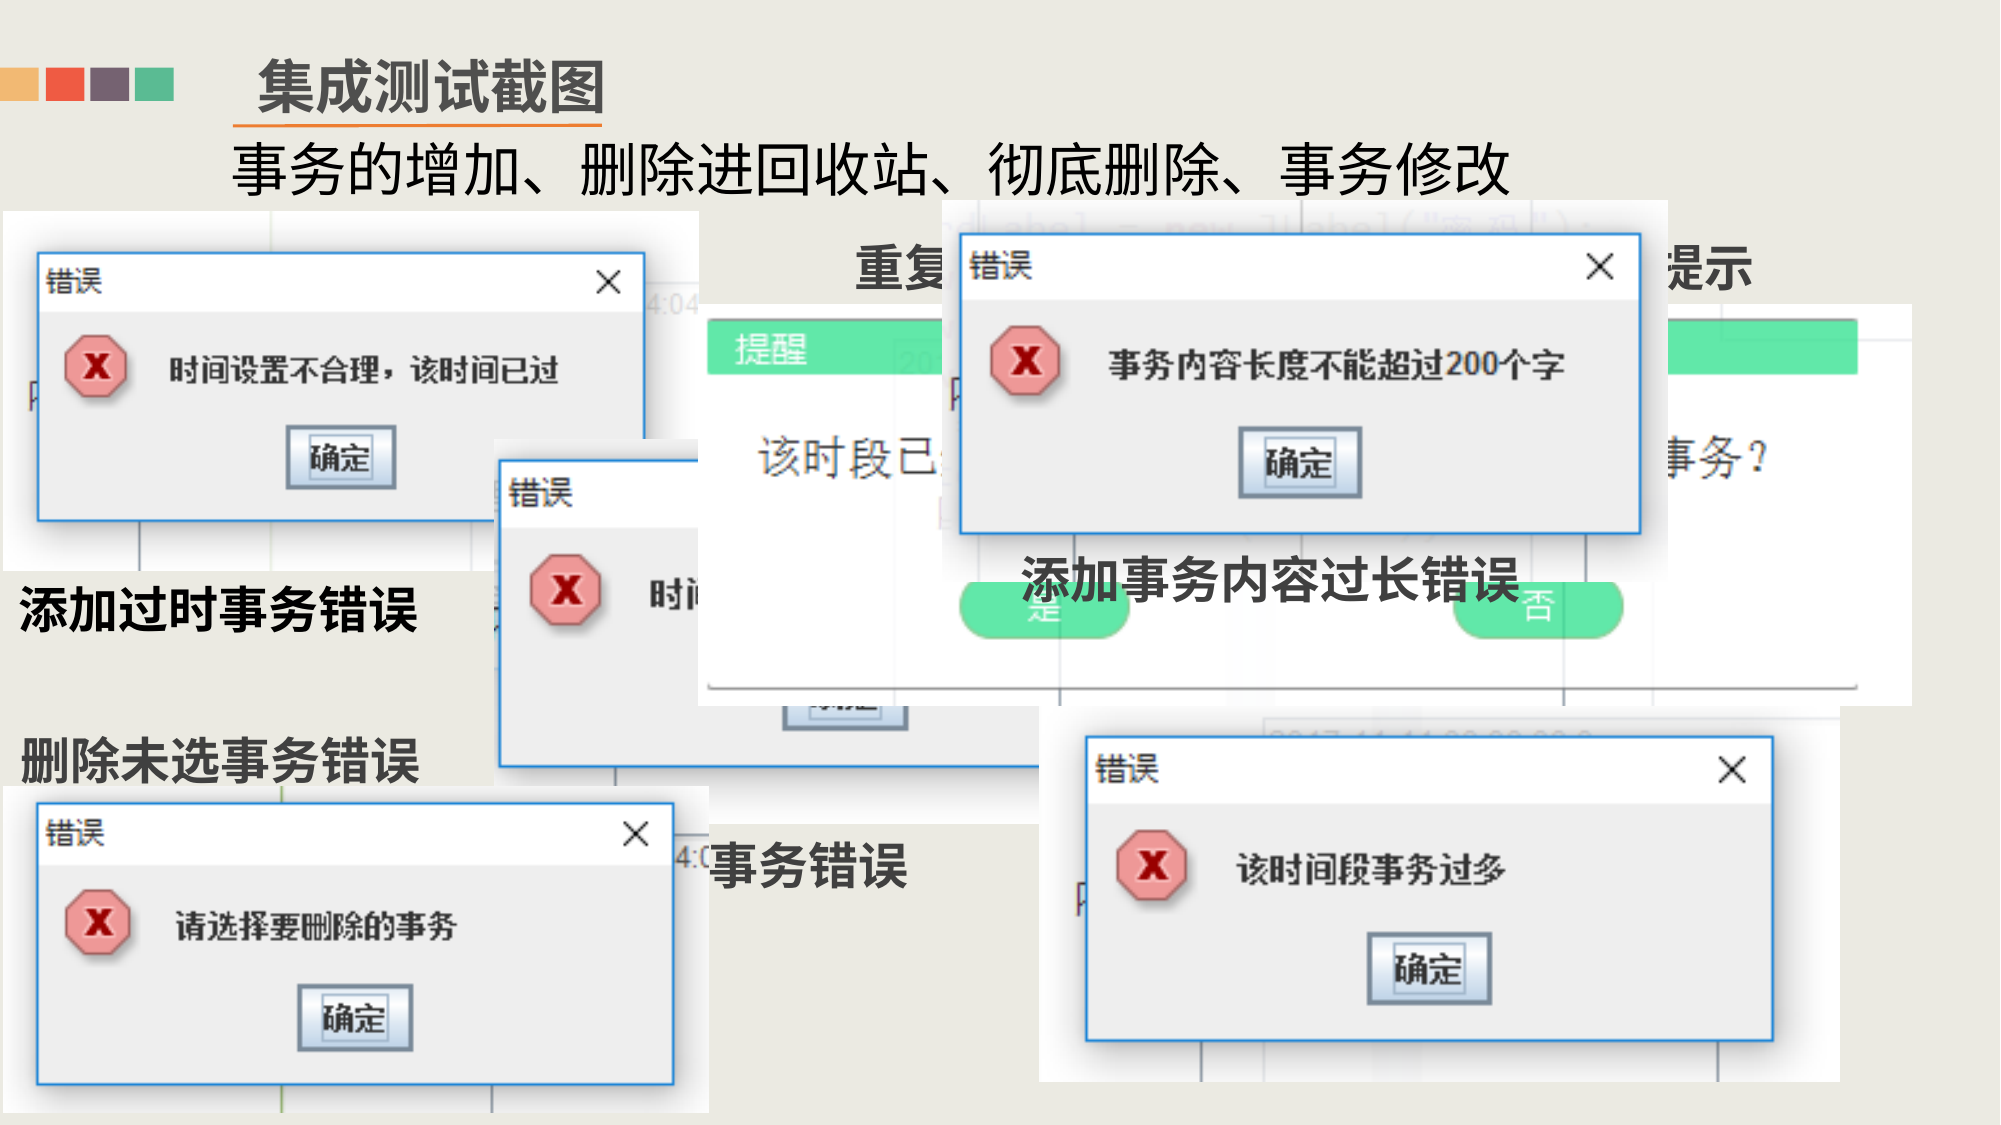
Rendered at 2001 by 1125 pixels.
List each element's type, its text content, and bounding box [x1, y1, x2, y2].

text_box 集成测试截图 [257, 50, 1230, 121]
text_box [494, 439, 1039, 903]
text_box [3, 721, 840, 1113]
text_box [3, 211, 838, 647]
text_box 事务的增加、删除进回收站、彻底删除、事务修改 [215, 125, 1749, 211]
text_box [1039, 630, 2000, 1082]
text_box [942, 199, 1840, 617]
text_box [698, 228, 1912, 706]
